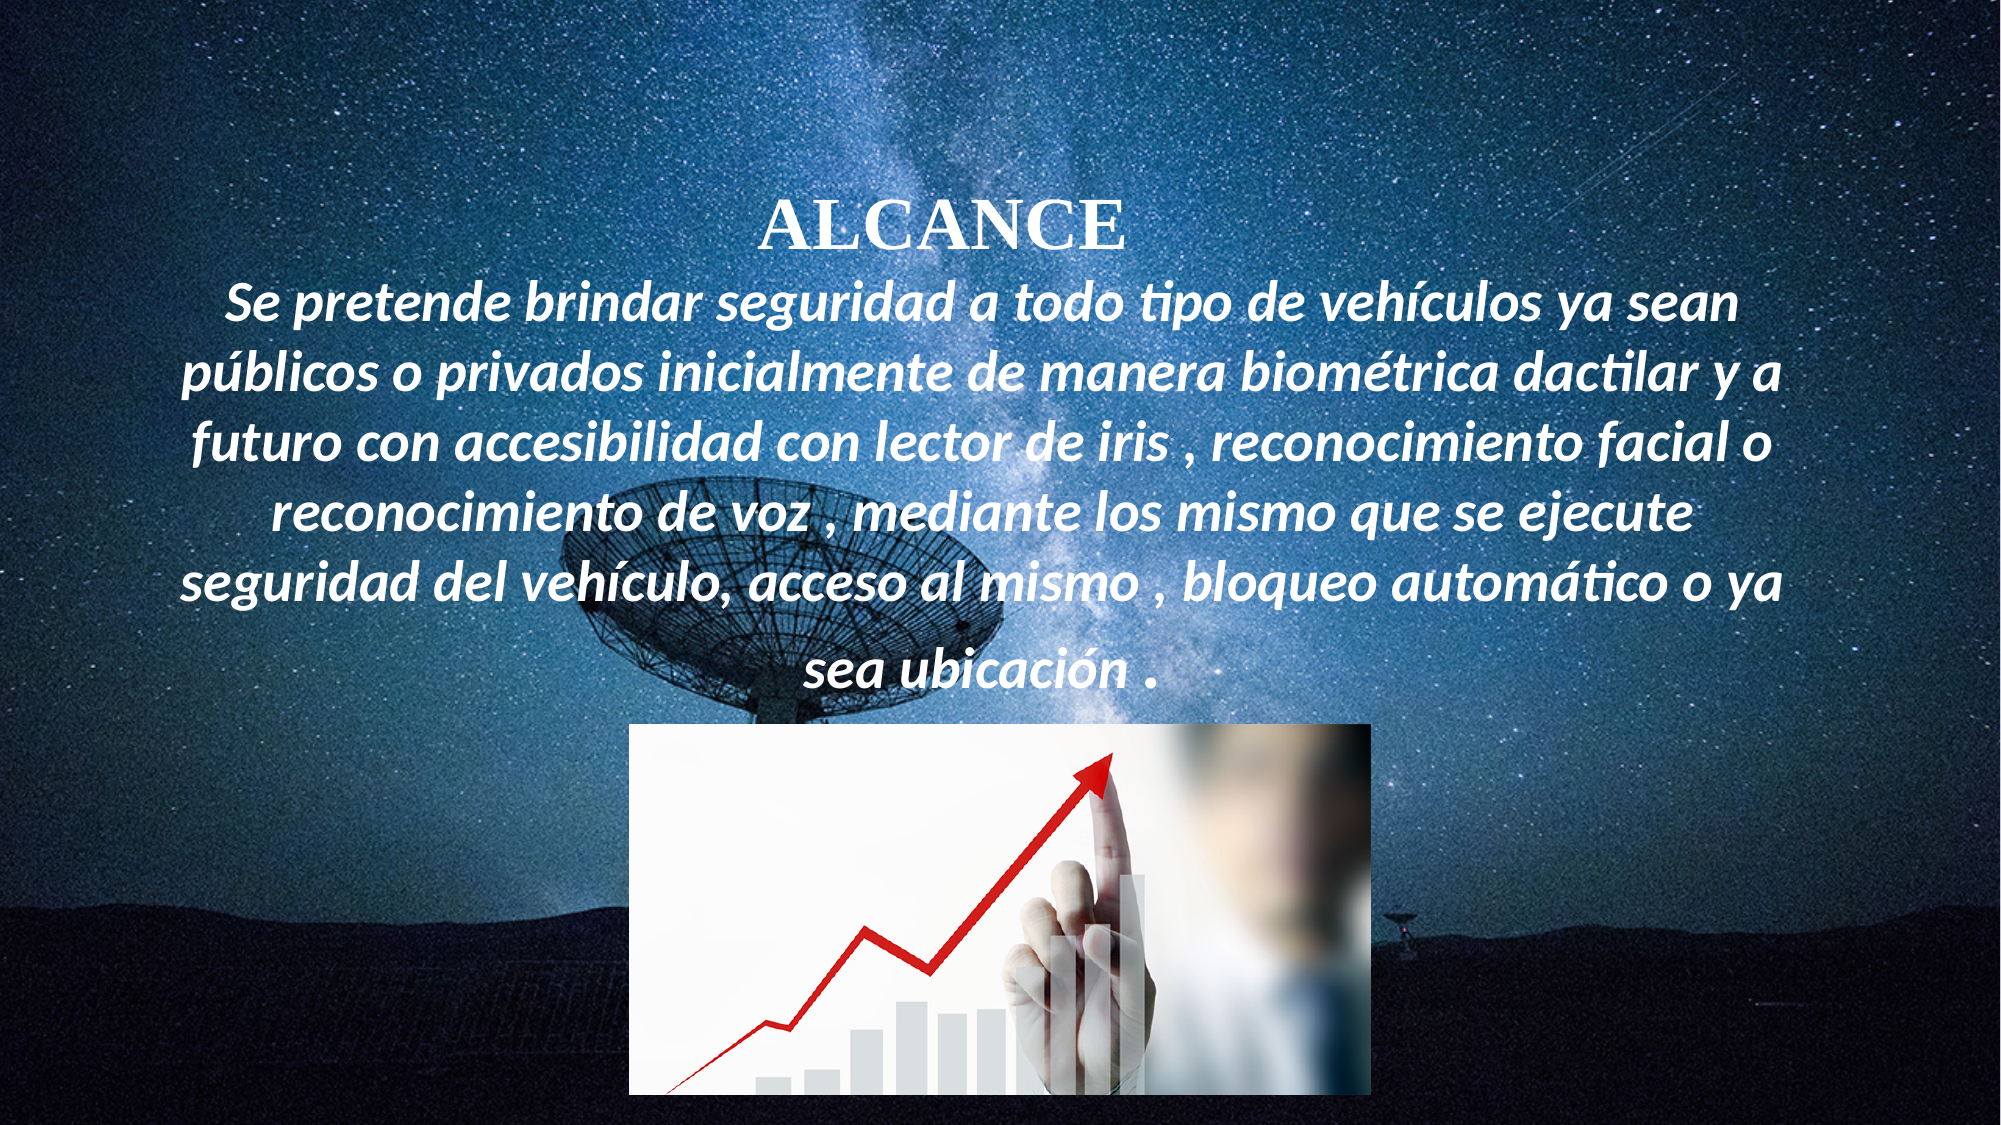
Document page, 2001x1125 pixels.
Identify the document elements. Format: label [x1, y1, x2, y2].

list [0, 0, 2000, 1125]
picture [629, 723, 1371, 1095]
